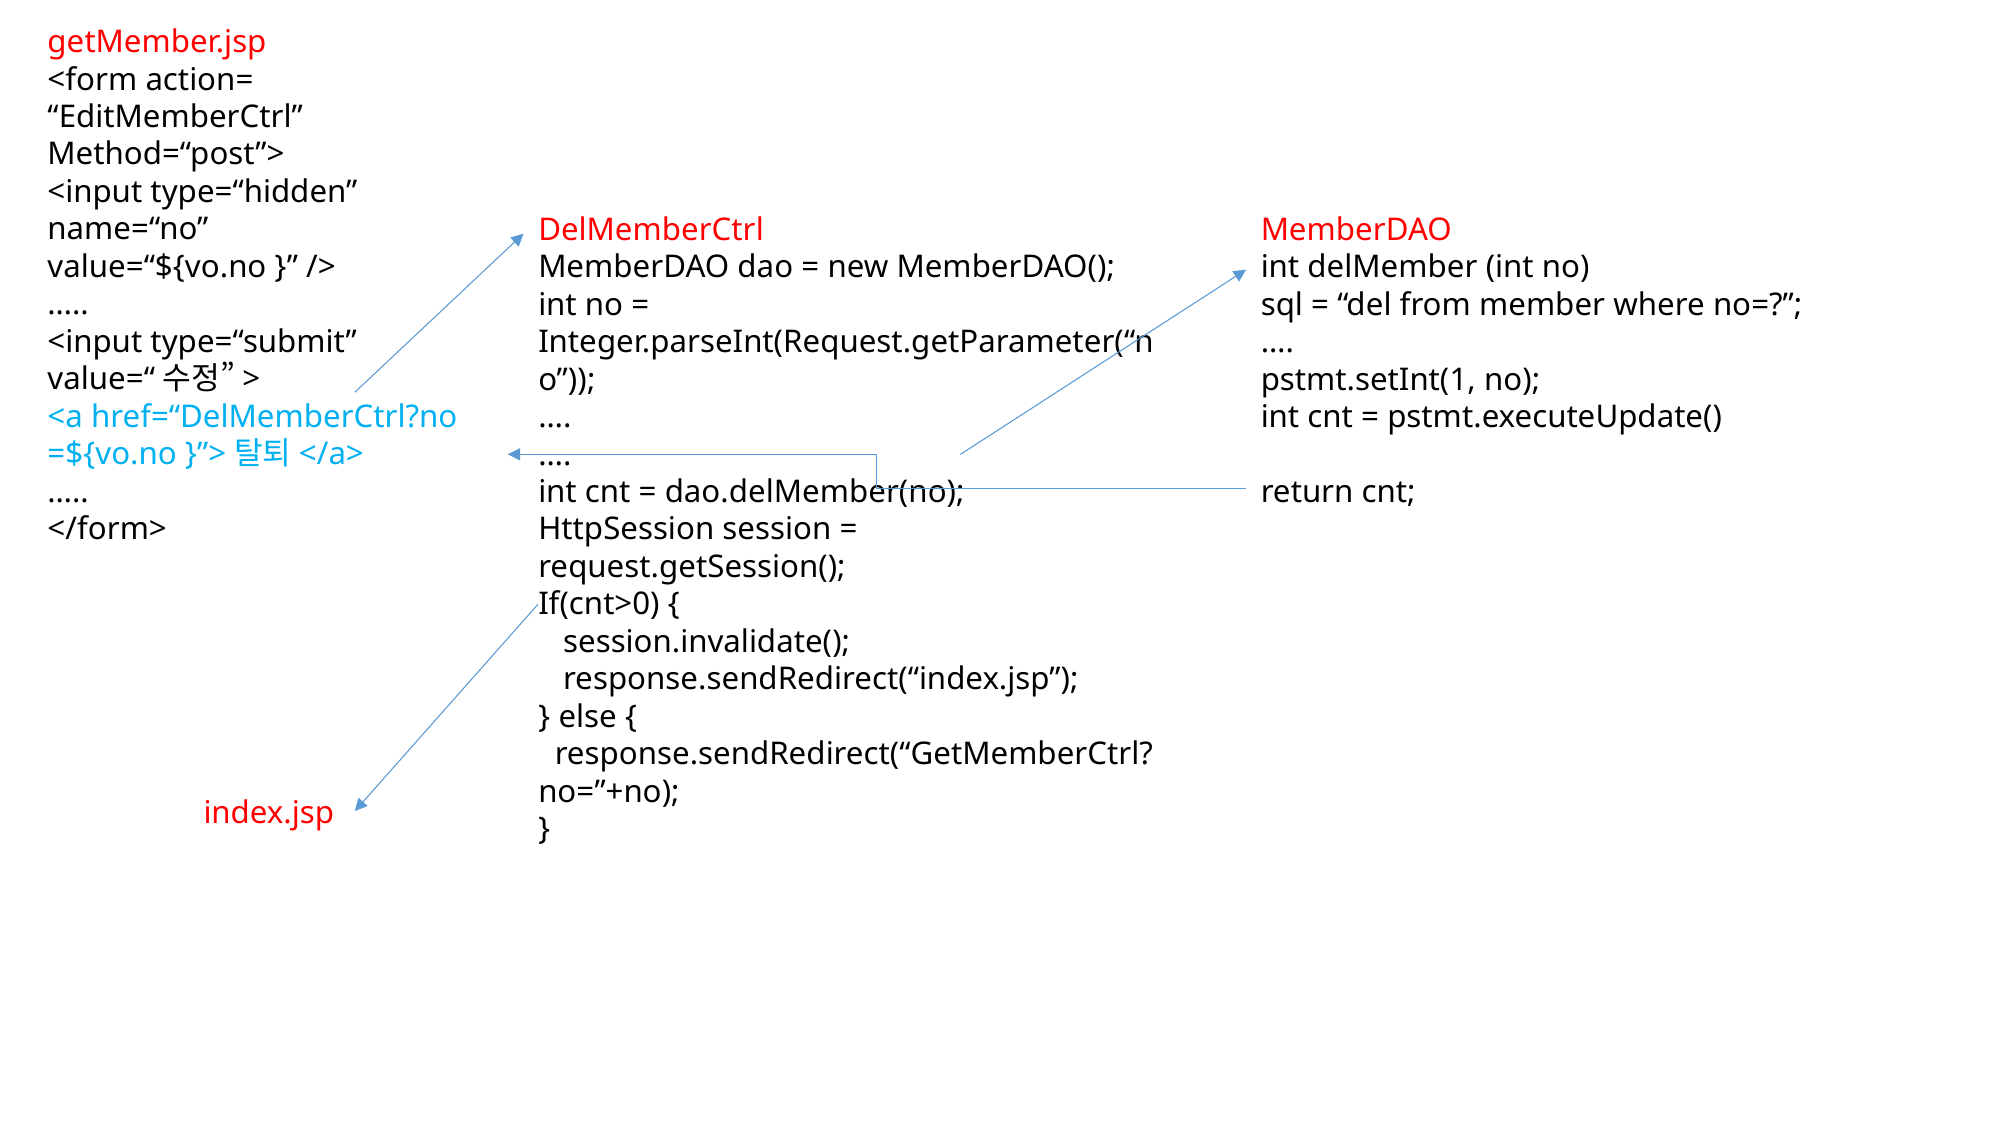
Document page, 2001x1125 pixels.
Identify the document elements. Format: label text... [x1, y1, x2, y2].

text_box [354, 233, 524, 393]
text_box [507, 454, 1247, 489]
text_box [960, 269, 1247, 454]
text_box DelMemberCtrl MemberDAO dao = new MemberDAO(); int no = Integer.parseInt(Request.getParameter(“no”)); …. …. int cnt = dao.delMember(no); HttpSession session = request.getSession(); If(cnt>0) { session.invalidate(); response.sendRedirect(“index.jsp”); } else { response.sendRedirect(“GetMemberCtrl?no=”+no); } [523, 489, 1185, 854]
text_box MemberDAO int delMember (int no) sql = “del from member where no=?”; …. pstmt.setInt(1, no); int cnt = pstmt.executeUpdate() return cnt; [1246, 201, 1907, 517]
text_box getMember.jsp <form action= “EditMemberCtrl” Method=“post”> <input type=“hidden” name=“no” value=“${vo.no }” /> ….. <input type=“submit” value=“수정”> <a href=“DelMemberCtrl?no =${vo.no }”>탈퇴</a> ….. </form> [32, 14, 473, 553]
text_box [354, 604, 538, 812]
text_box DelMemberCtrl MemberDAO dao = new MemberDAO(); int no = Integer.parseInt(Request.getParameter(“no”)); …. …. int cnt = dao.delMember(no); HttpSession session = request.getSession(); If(cnt>0) { session.invalidate(); response.sendRedirect(“index.jsp”); } else { response.sendRedirect(“GetMemberCtrl?no=”+no); } [523, 201, 1185, 454]
text_box index.jsp [188, 784, 350, 837]
